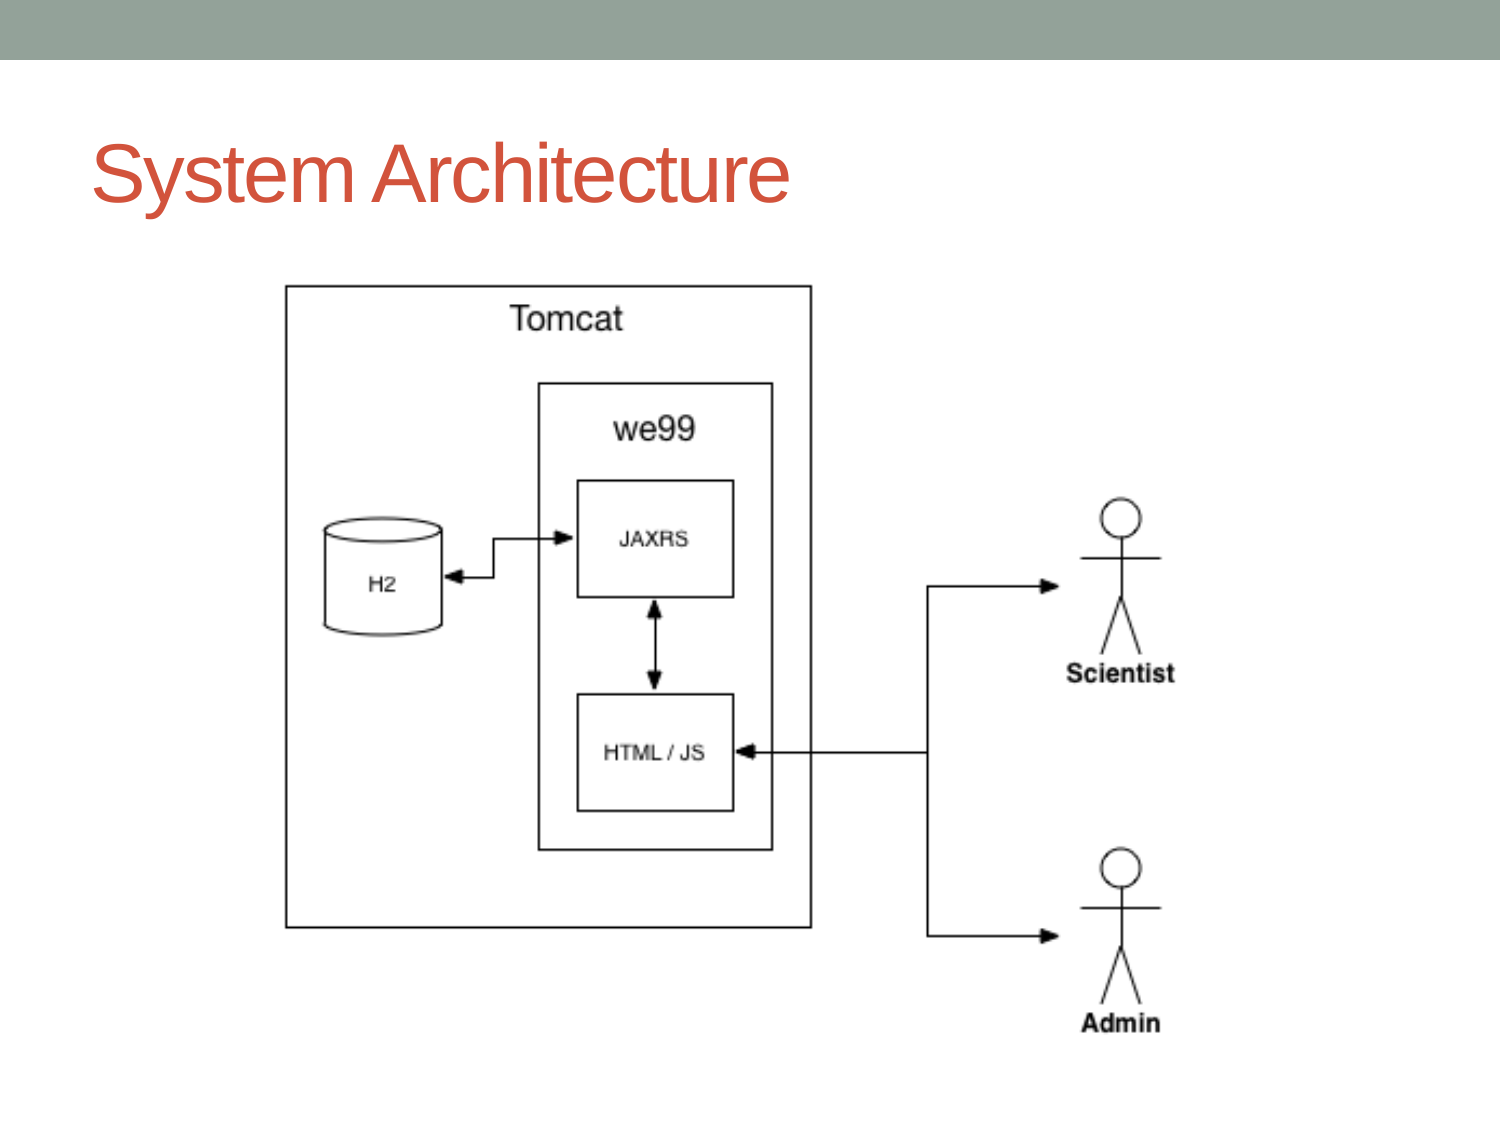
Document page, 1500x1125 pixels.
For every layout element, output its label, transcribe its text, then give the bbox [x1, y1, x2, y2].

title System Architecture [75, 87, 1425, 250]
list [74, 262, 1426, 1063]
